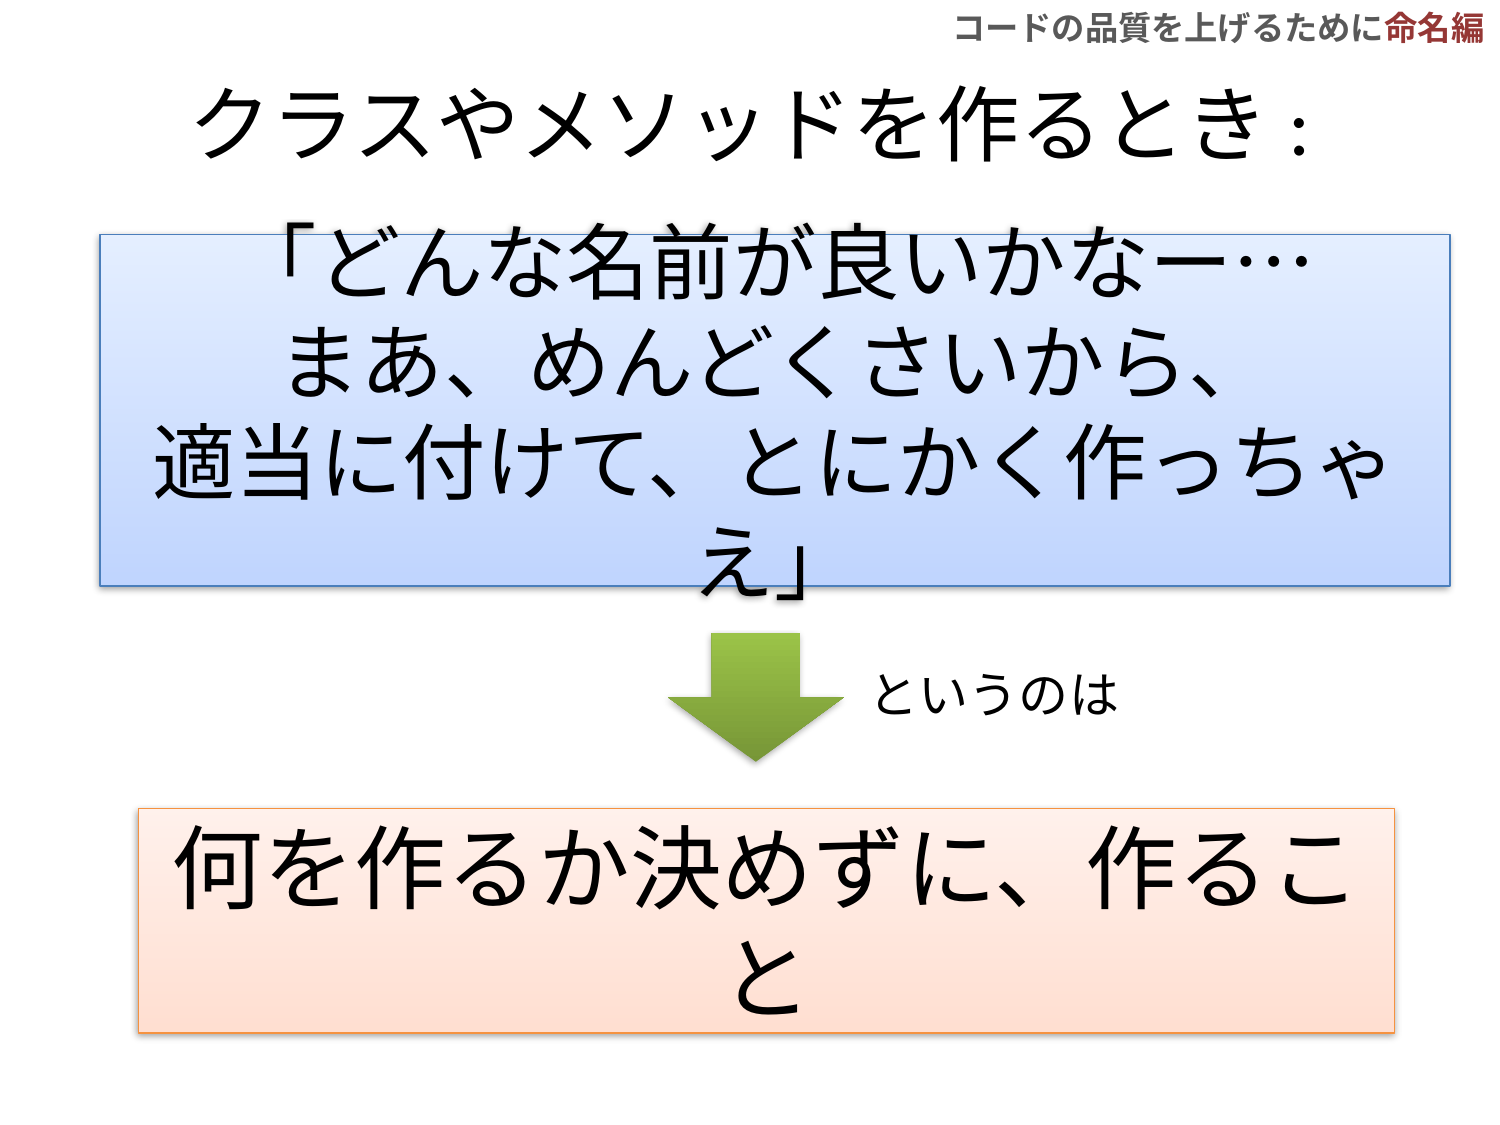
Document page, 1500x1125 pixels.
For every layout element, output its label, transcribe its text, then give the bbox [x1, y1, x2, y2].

text_box [667, 632, 844, 762]
title クラスやメソッドを作るとき: [74, 44, 1426, 200]
text_box というのは [854, 656, 1134, 731]
text_box 「どんな名前が良いかなー… まあ、めんどくさいから、 適当に付けて、とにかく作っちゃえ」 [99, 234, 1451, 587]
text_box 何を作るか決めずに、作ること [138, 808, 1395, 1034]
